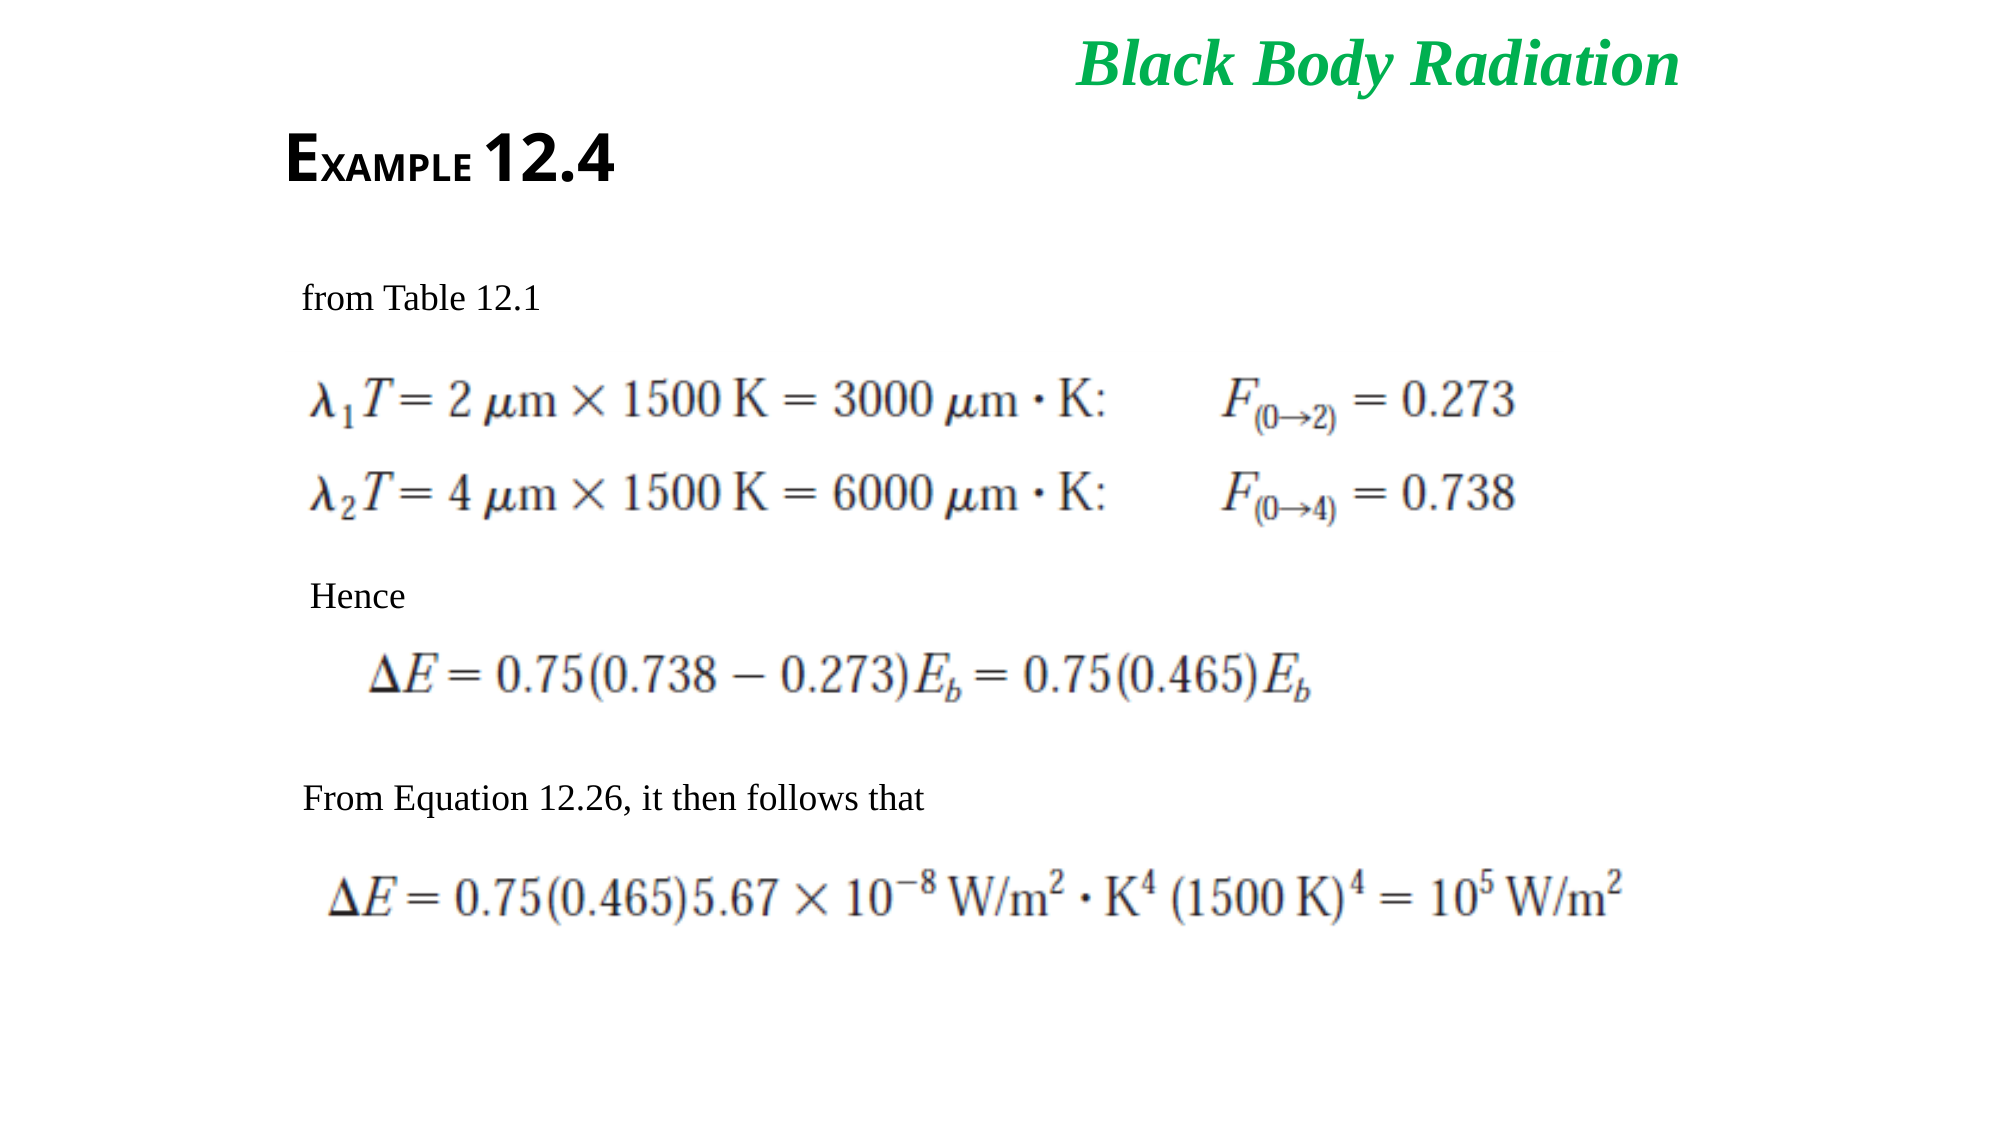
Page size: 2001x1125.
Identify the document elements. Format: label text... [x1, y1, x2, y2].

text_box EXAMPLE 12.4 [268, 107, 632, 202]
picture [358, 634, 1343, 727]
picture [315, 851, 1642, 939]
picture [285, 350, 1564, 539]
text_box From Equation 12.26, it then follows that [288, 765, 941, 826]
text_box from Table 12.1 [286, 265, 557, 325]
text_box Black Body Radiation [1062, 11, 1750, 106]
text_box Hence [295, 563, 422, 624]
